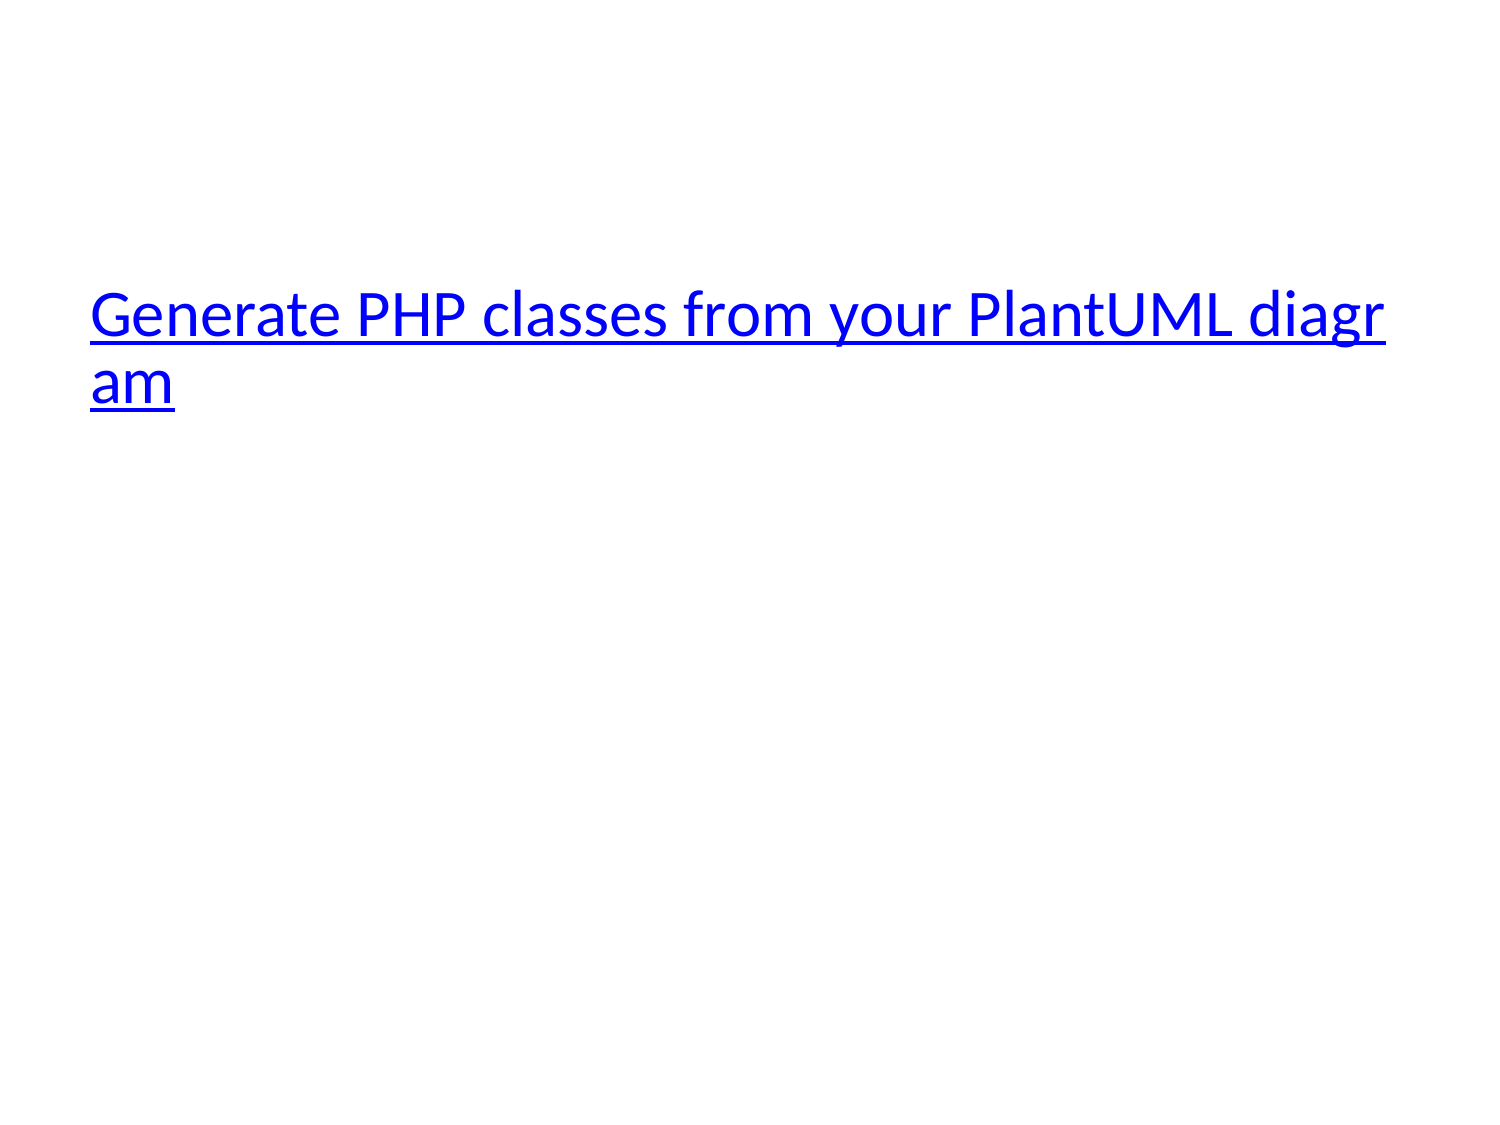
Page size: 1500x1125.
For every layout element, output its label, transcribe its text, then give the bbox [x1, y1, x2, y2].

list Generate PHP classes from your PlantUML diagram [75, 262, 1425, 1005]
